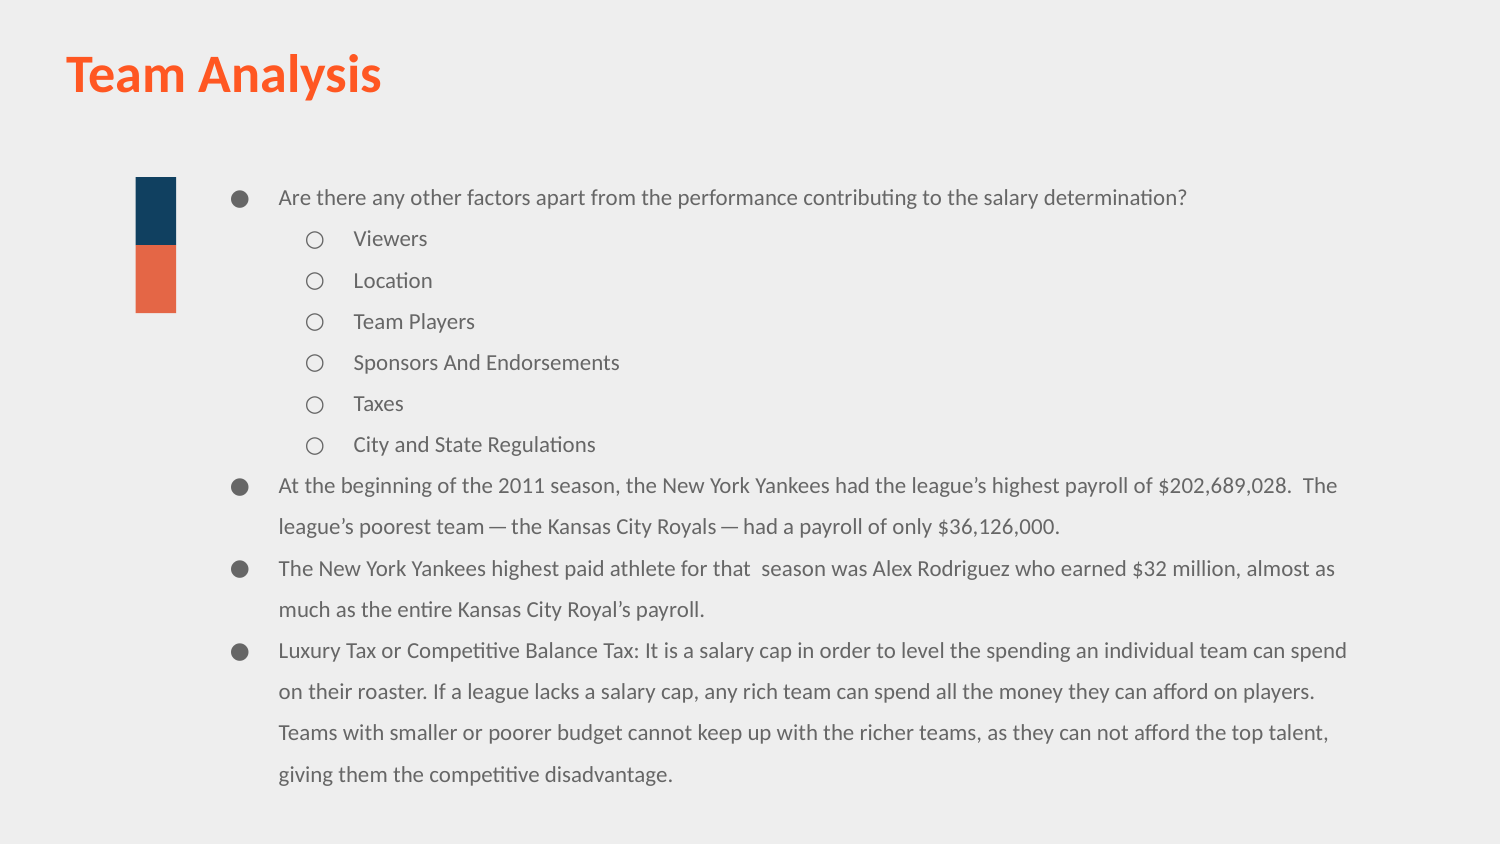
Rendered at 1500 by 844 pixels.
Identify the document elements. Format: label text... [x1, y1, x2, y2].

title Team Analysis [50, 22, 1450, 118]
list Are there any other factors apart from the performance contributing to the salary determination? Viewers Location Team Players Sponsors And Endorsements Taxes City and State Regulations At the beginning of the 2011 season, the New York Yankees had the league’s highest payroll of $202,689,028. The league’s poorest team — the Kansas City Royals — had a payroll of only $36,126,000. The New York Yankees highest paid athlete for that season was Alex Rodriguez who earned $32 million, almost as much as the entire Kansas City Royal’s payroll. Luxury Tax or Competitive Balance Tax: It is a salary cap in order to level the spending an individual team can spend on their roaster. If a league lacks a salary cap, any rich team can spend all the money they can afford on players. Teams with smaller or poorer budget cannot keep up with the richer teams, as they can not afford the top talent, giving them the competitive disadvantage. [188, 153, 1391, 775]
